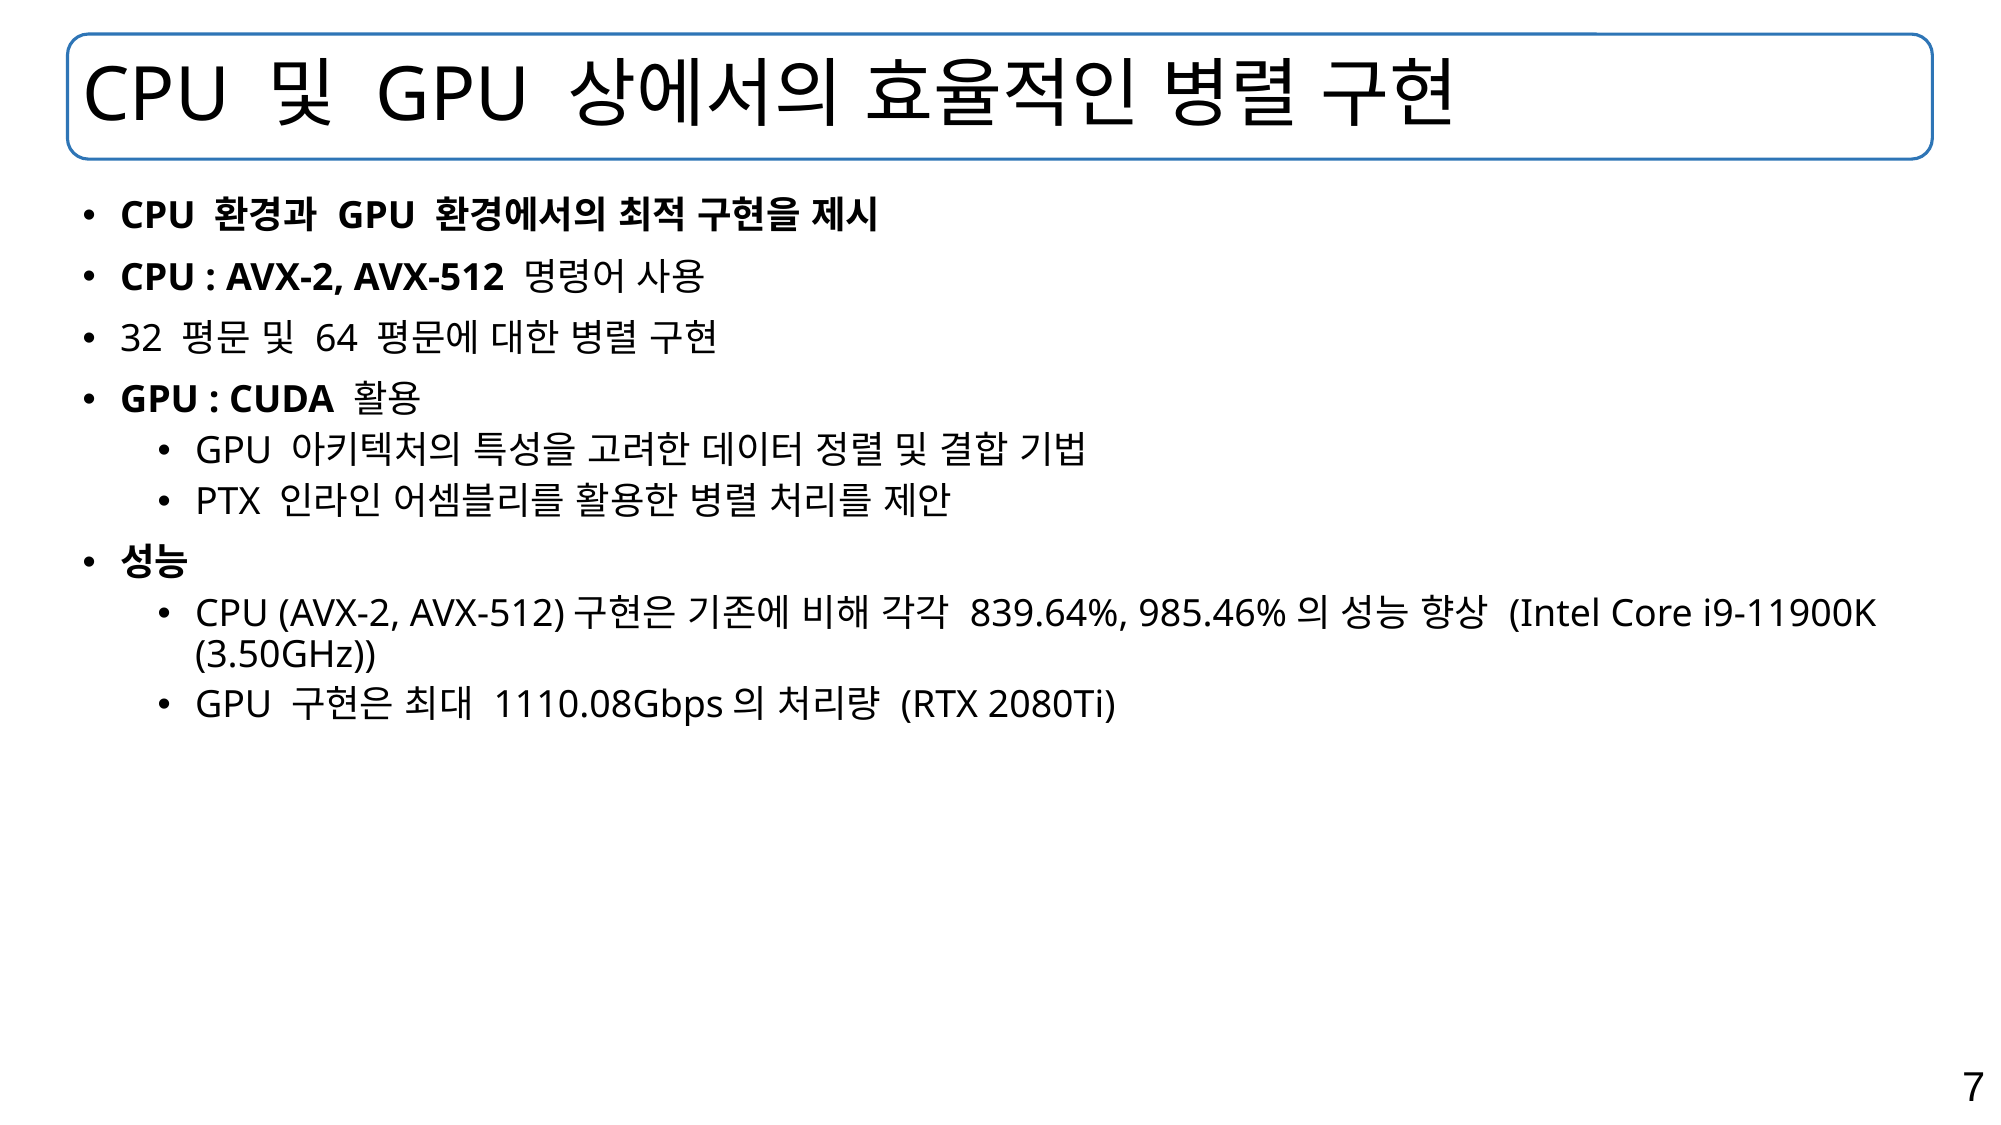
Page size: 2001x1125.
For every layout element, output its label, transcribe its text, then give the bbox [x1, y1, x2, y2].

title CPU 및 GPU 상에서의 효율적인 병렬 구현 [67, 34, 1933, 160]
list CPU 환경과 GPU 환경에서의 최적 구현을 제시 CPU : AVX-2, AVX-512 명령어 사용 32 평문 및 64 평문에 대한 병렬 구현 GPU : CUDA 활용 GPU 아키텍처의 특성을 고려한 데이터 정렬 및 결합 기법 PTX 인라인 어셈블리를 활용한 병렬 처리를 제안 성능 CPU (AVX-2, AVX-512)구현은 기존에 비해 각각 839.64%, 985.46%의 성능 향상 (Intel Core i9-11900K (3.50GHz)) GPU 구현은 최대 1110.08Gbps의 처리량 (RTX 2080Ti) [67, 189, 1933, 1109]
